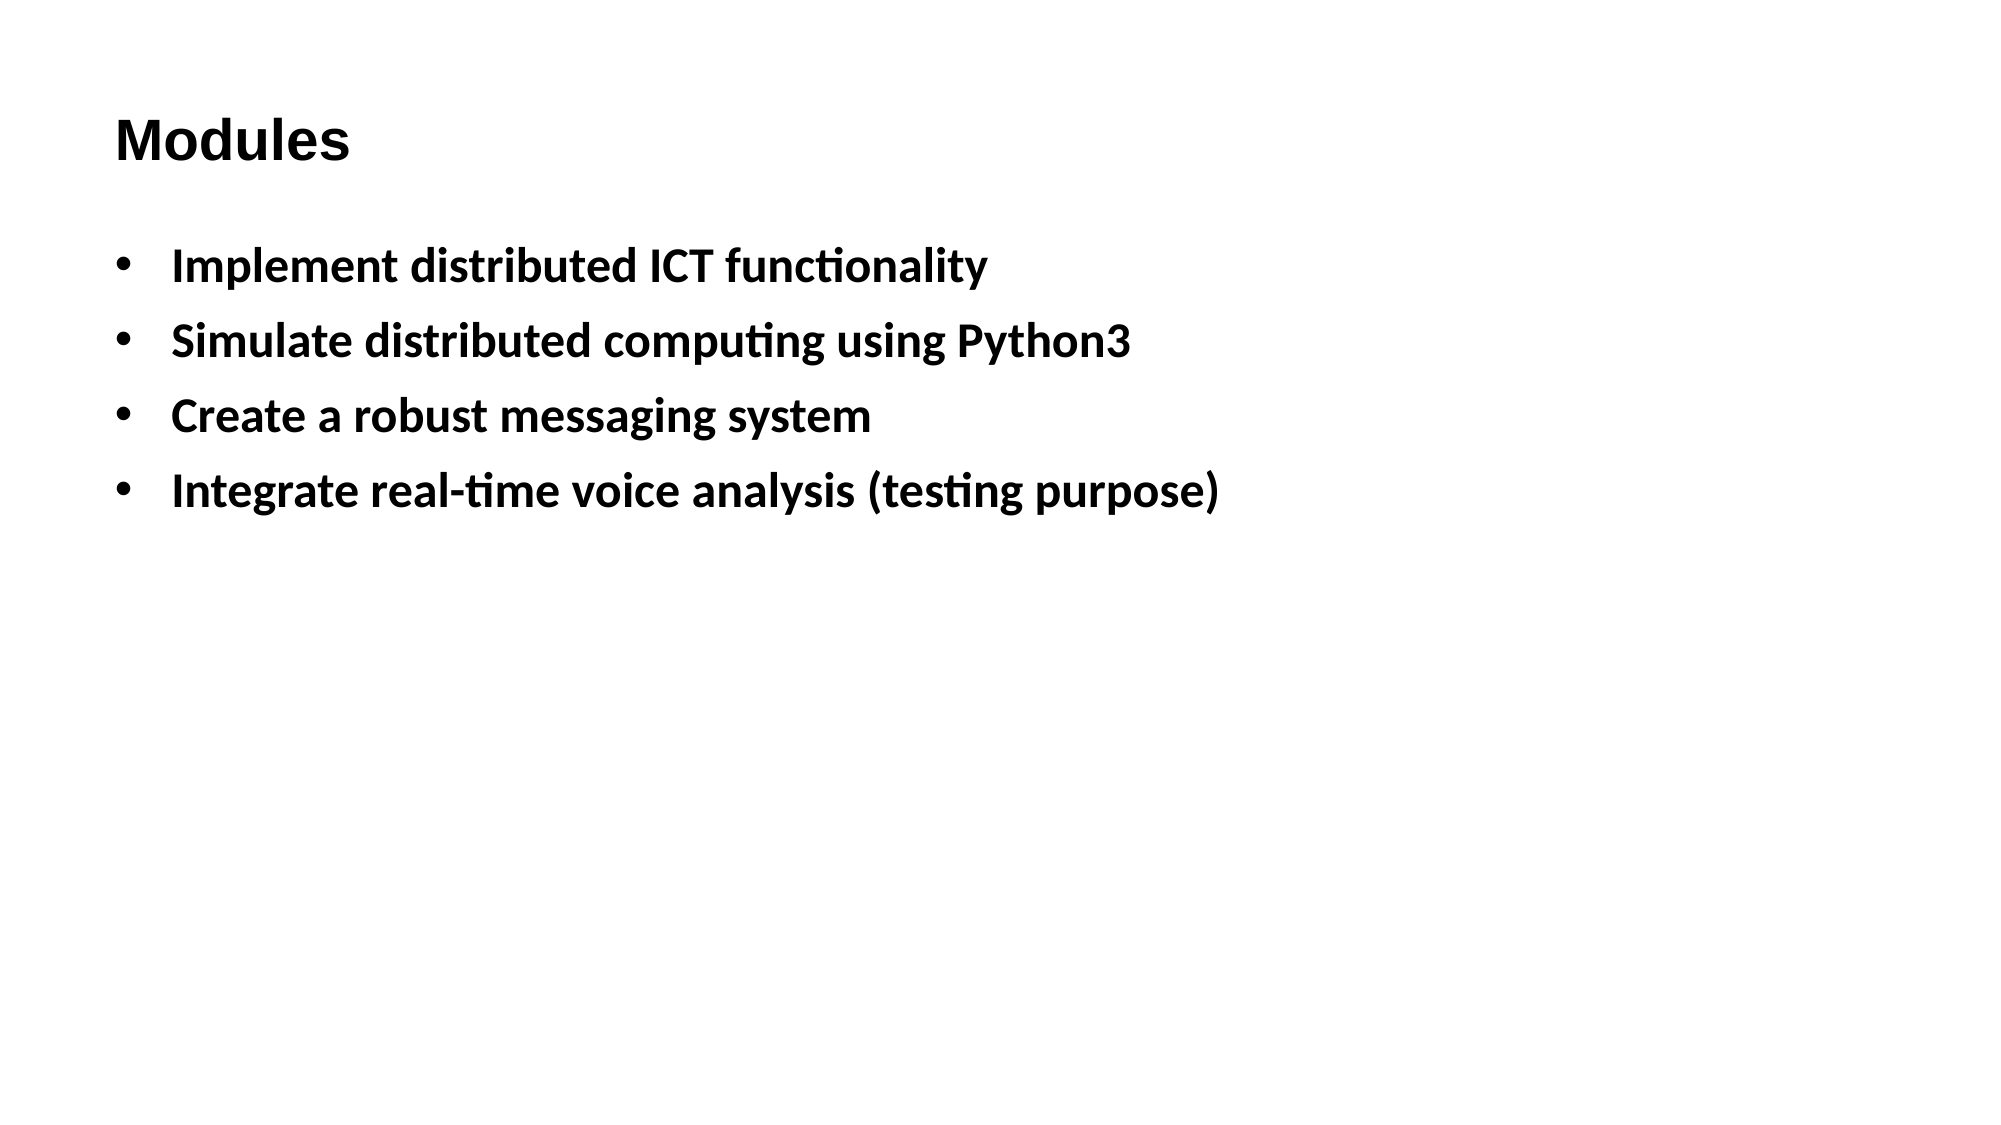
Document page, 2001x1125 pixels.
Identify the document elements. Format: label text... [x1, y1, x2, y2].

subtitle Implement distributed ICT functionality Simulate distributed computing using Python3 Create a robust messaging system Integrate real-time voice analysis (testing purpose) [99, 232, 1905, 537]
title Modules [99, 78, 1600, 181]
